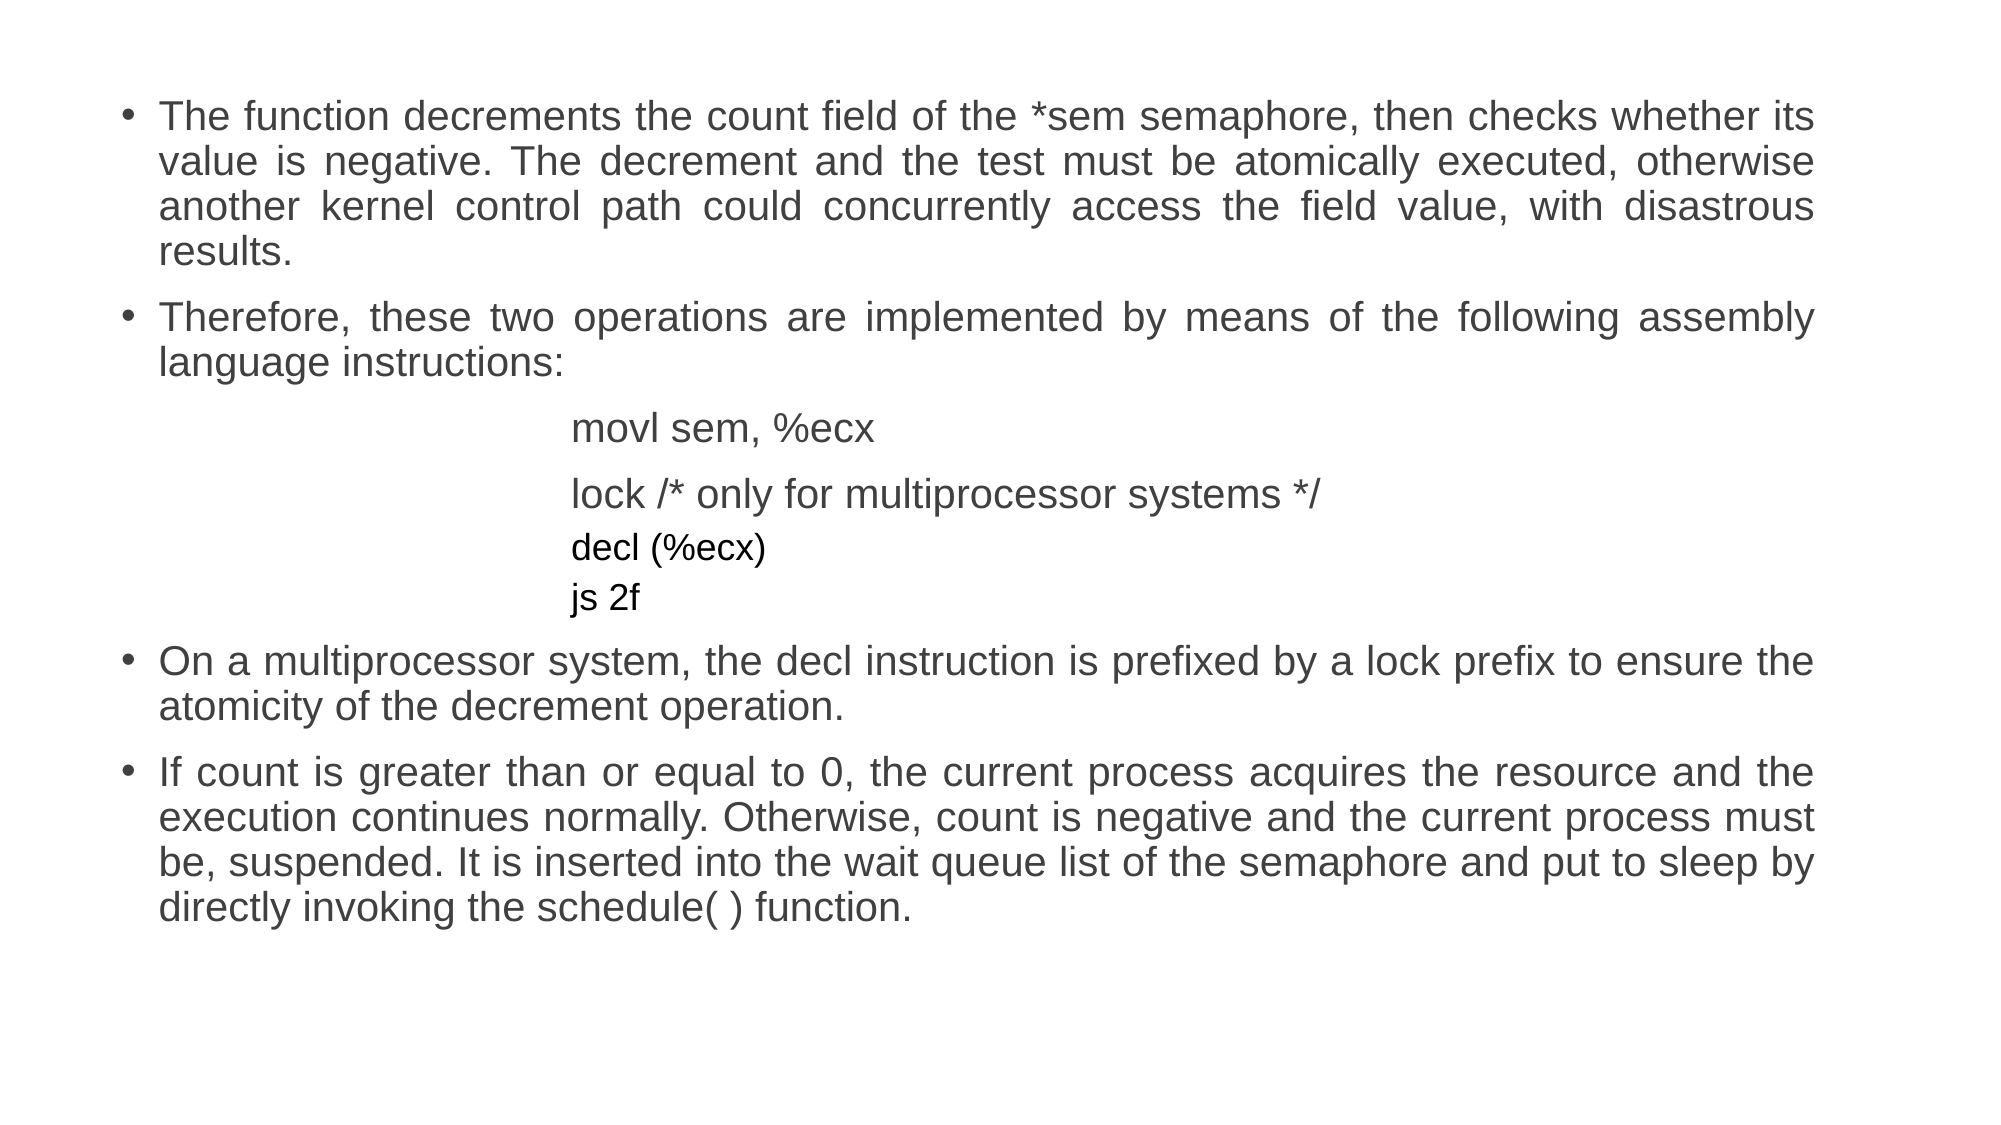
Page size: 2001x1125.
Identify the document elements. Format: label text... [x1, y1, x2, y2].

list The function decrements the count field of the *sem semaphore, then checks whether its value is negative. The decrement and the test must be atomically executed, otherwise another kernel control path could concurrently access the field value, with disastrous results. Therefore, these two operations are implemented by means of the following assembly language instructions: movl sem, %ecx lock /* only for multiprocessor systems */ decl (%ecx) js 2f On a multiprocessor system, the decl instruction is prefixed by a lock prefix to ensure the atomicity of the decrement operation. If count is greater than or equal to 0, the current process acquires the resource and the execution continues normally. Otherwise, count is negative and the current process must be, suspended. It is inserted into the wait queue list of the semaphore and put to sleep by directly invoking the schedule( ) function. [106, 87, 1832, 1014]
